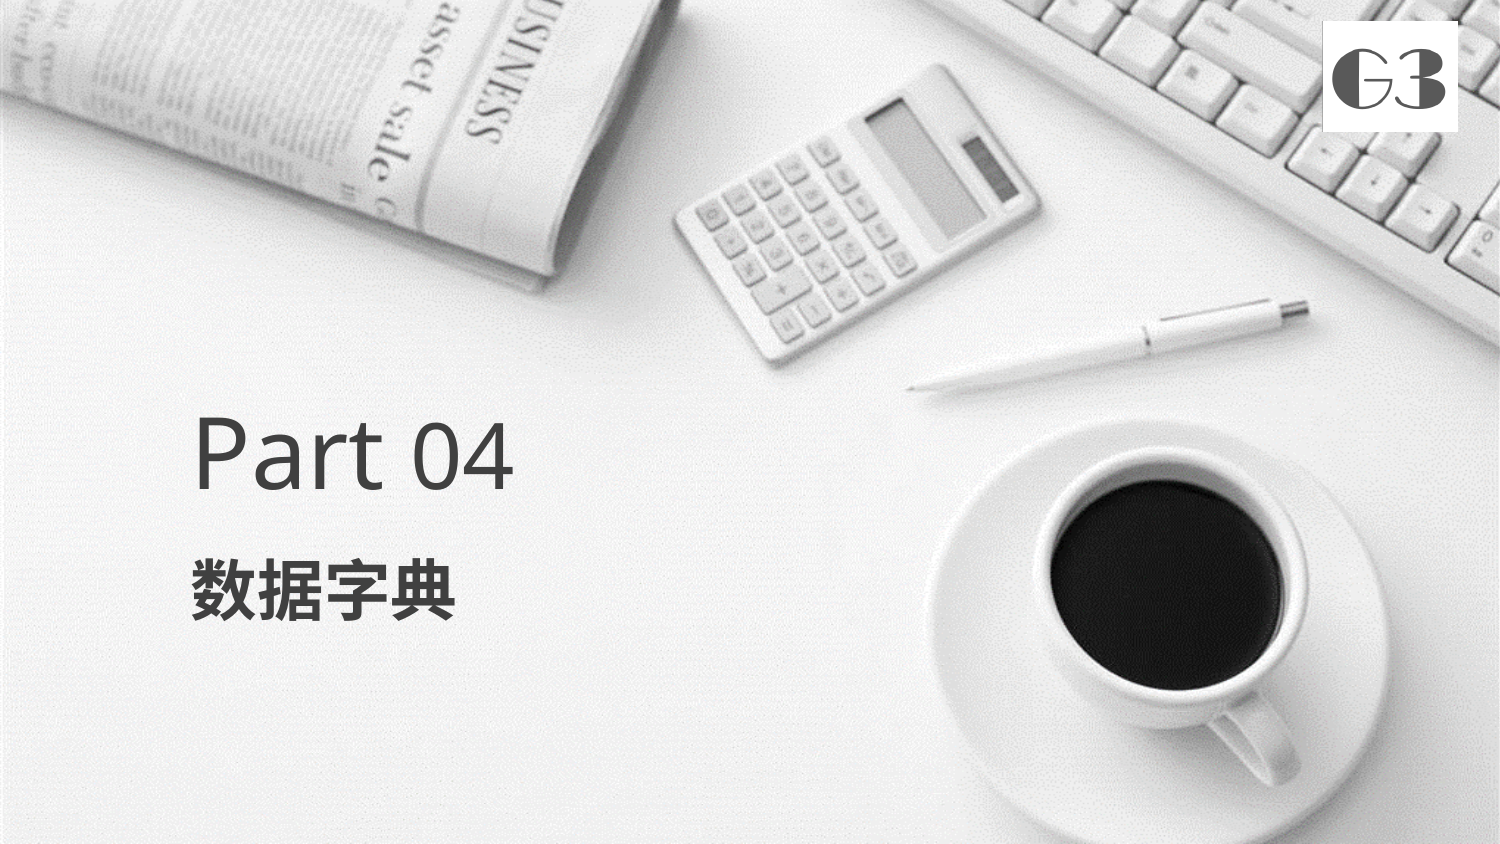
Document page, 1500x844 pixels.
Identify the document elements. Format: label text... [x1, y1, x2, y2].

picture [0, 0, 1500, 844]
text_box Part 04 数据字典 [175, 421, 938, 537]
